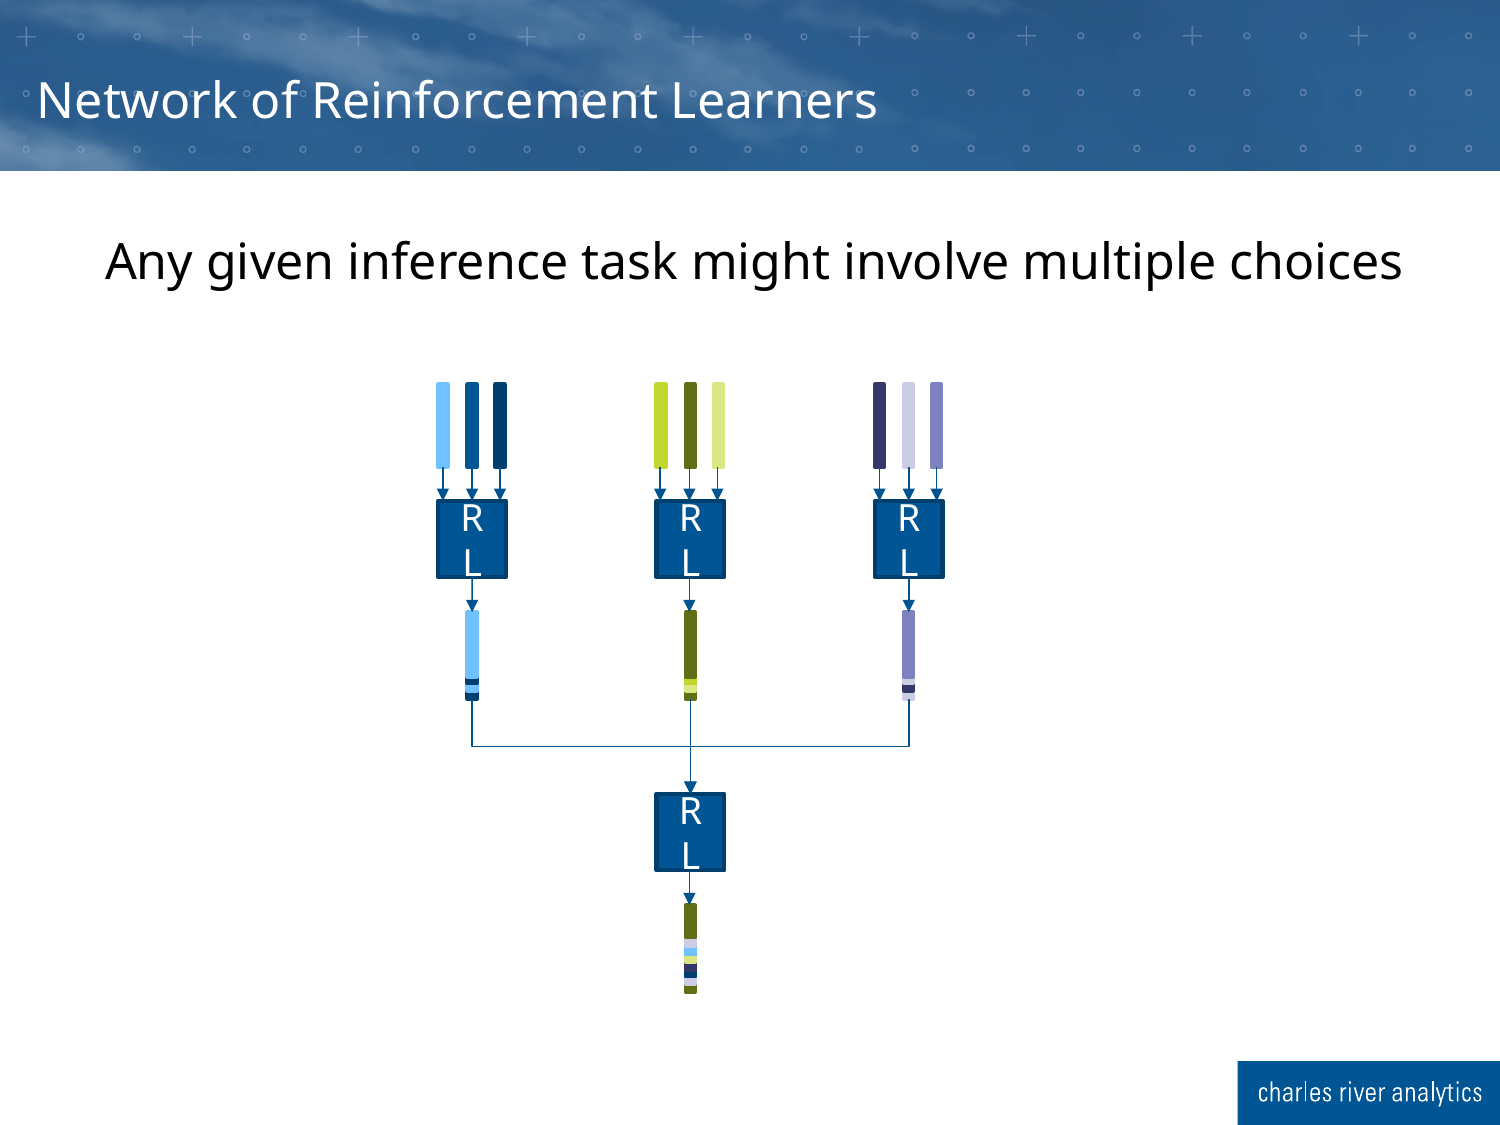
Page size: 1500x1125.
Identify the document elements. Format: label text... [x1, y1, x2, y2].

text_box Any given inference task might involve multiple choices [90, 222, 1420, 297]
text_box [437, 384, 943, 993]
picture [0, 0, 1500, 171]
title Network of Reinforcement Learners [36, 9, 1425, 136]
